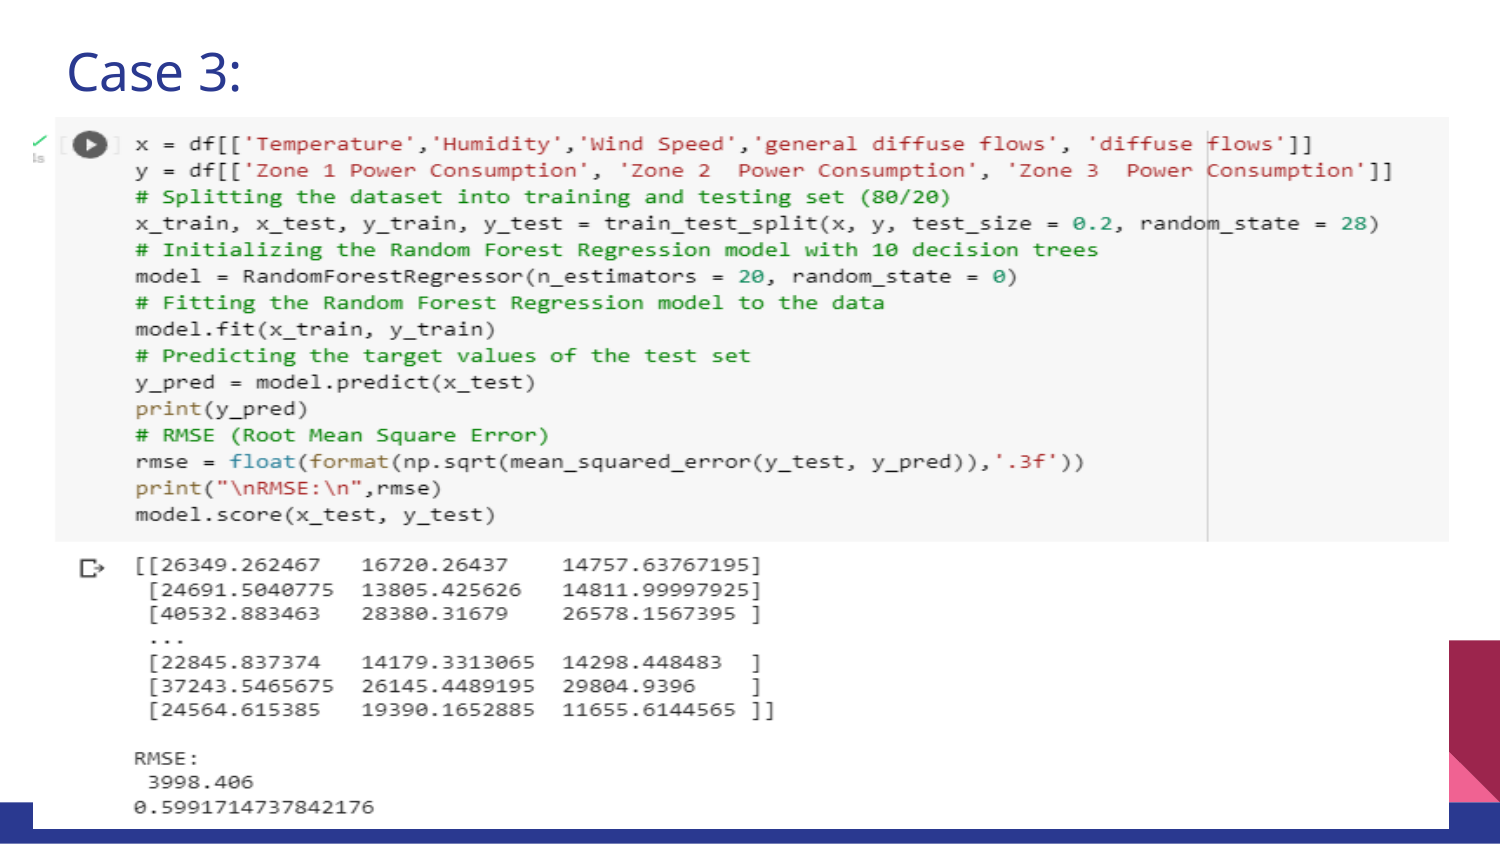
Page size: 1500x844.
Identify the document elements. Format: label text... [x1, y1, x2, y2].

title Case 3: [51, 23, 1449, 116]
picture [33, 117, 1450, 829]
